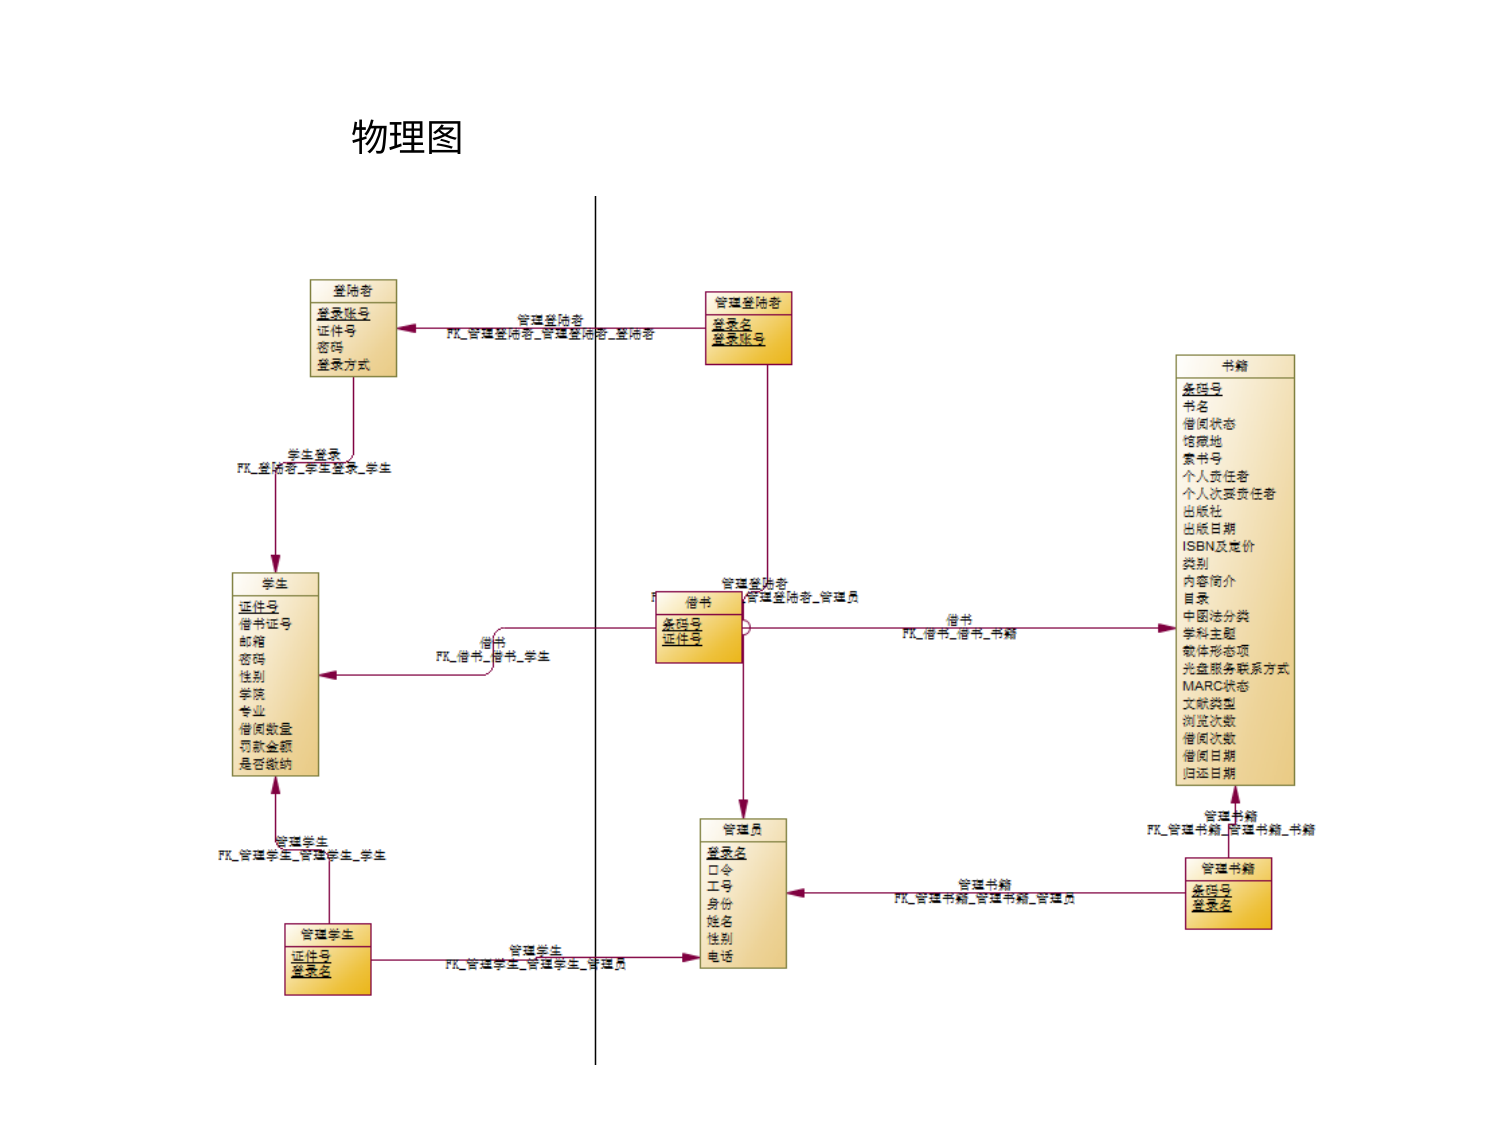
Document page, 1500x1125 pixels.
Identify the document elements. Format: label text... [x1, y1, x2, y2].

picture [100, 196, 1412, 1065]
text_box 物理图 [336, 106, 621, 167]
